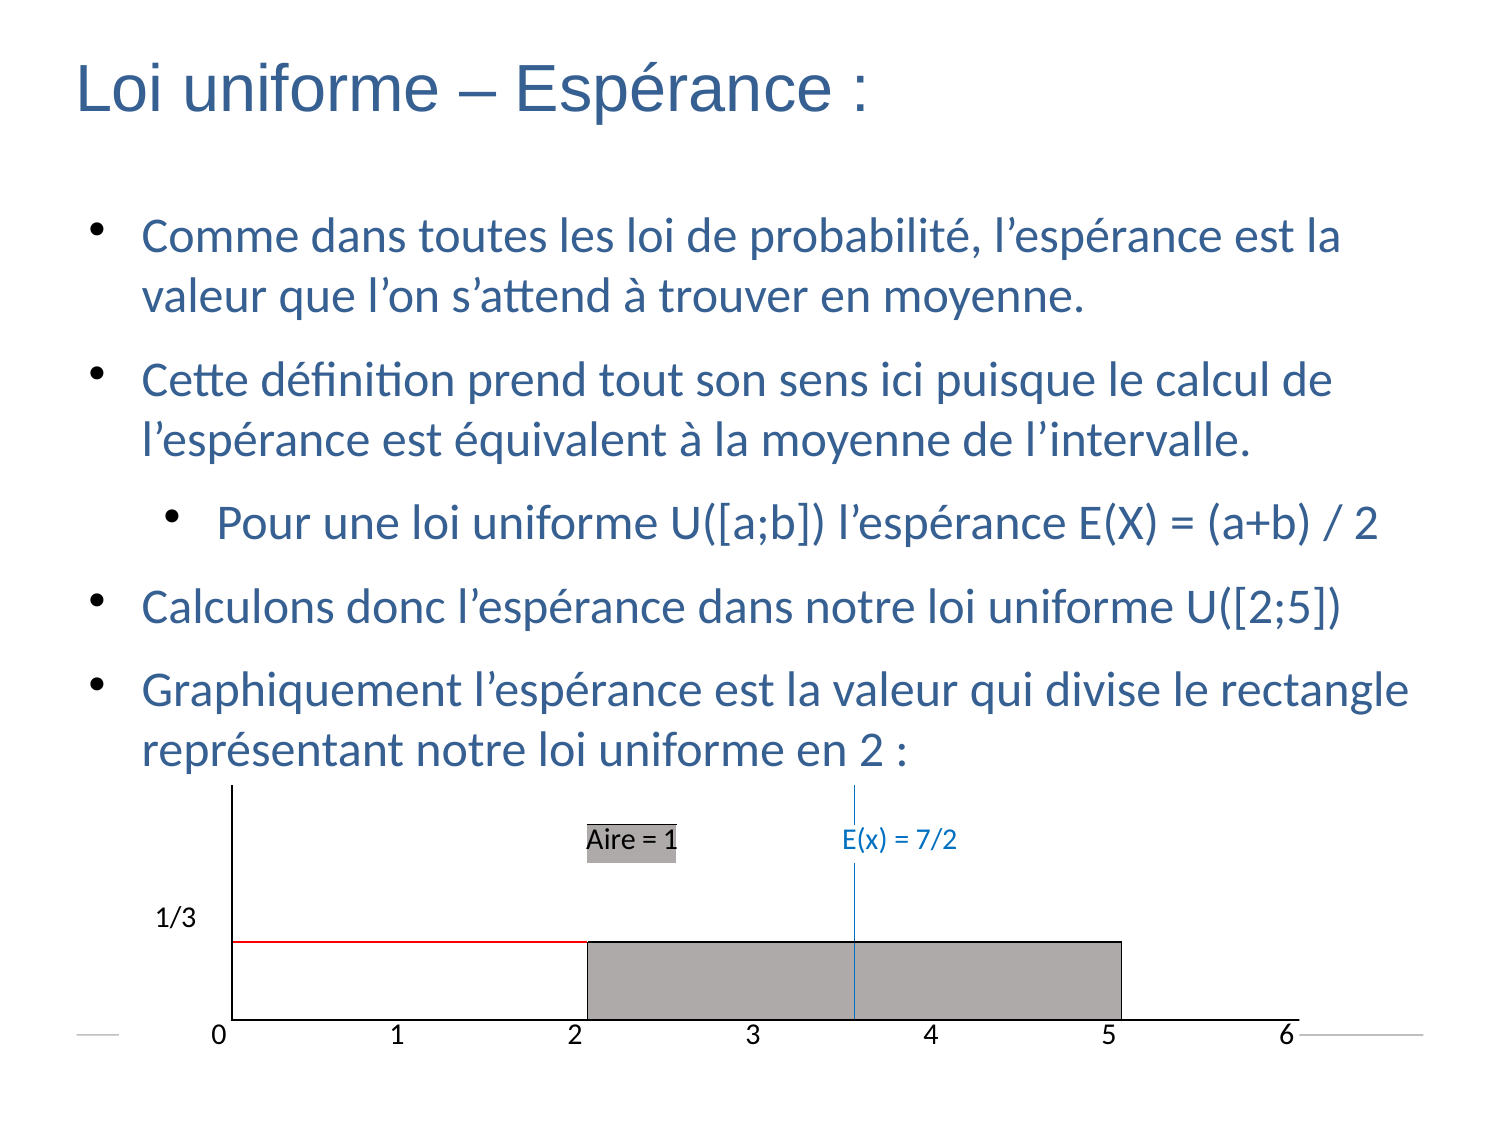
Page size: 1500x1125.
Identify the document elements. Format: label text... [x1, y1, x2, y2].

text_box Comme dans toutes les loi de probabilité, l’espérance est la valeur que l’on s’attend à trouver en moyenne. Cette définition prend tout son sens ici puisque le calcul de l’espérance est équivalent à la moyenne de l’intervalle. Pour une loi uniforme U([a;b]) l’espérance E(X) = (a+b) / 2 Calculons donc l’espérance dans notre loi uniforme U([2;5]) Graphiquement l’espérance est la valeur qui divise le rectangle représentant notre loi uniforme en 2 : [75, 202, 1425, 1005]
text_box Loi uniforme – Espérance : [75, 45, 1425, 202]
picture [117, 784, 1301, 1060]
